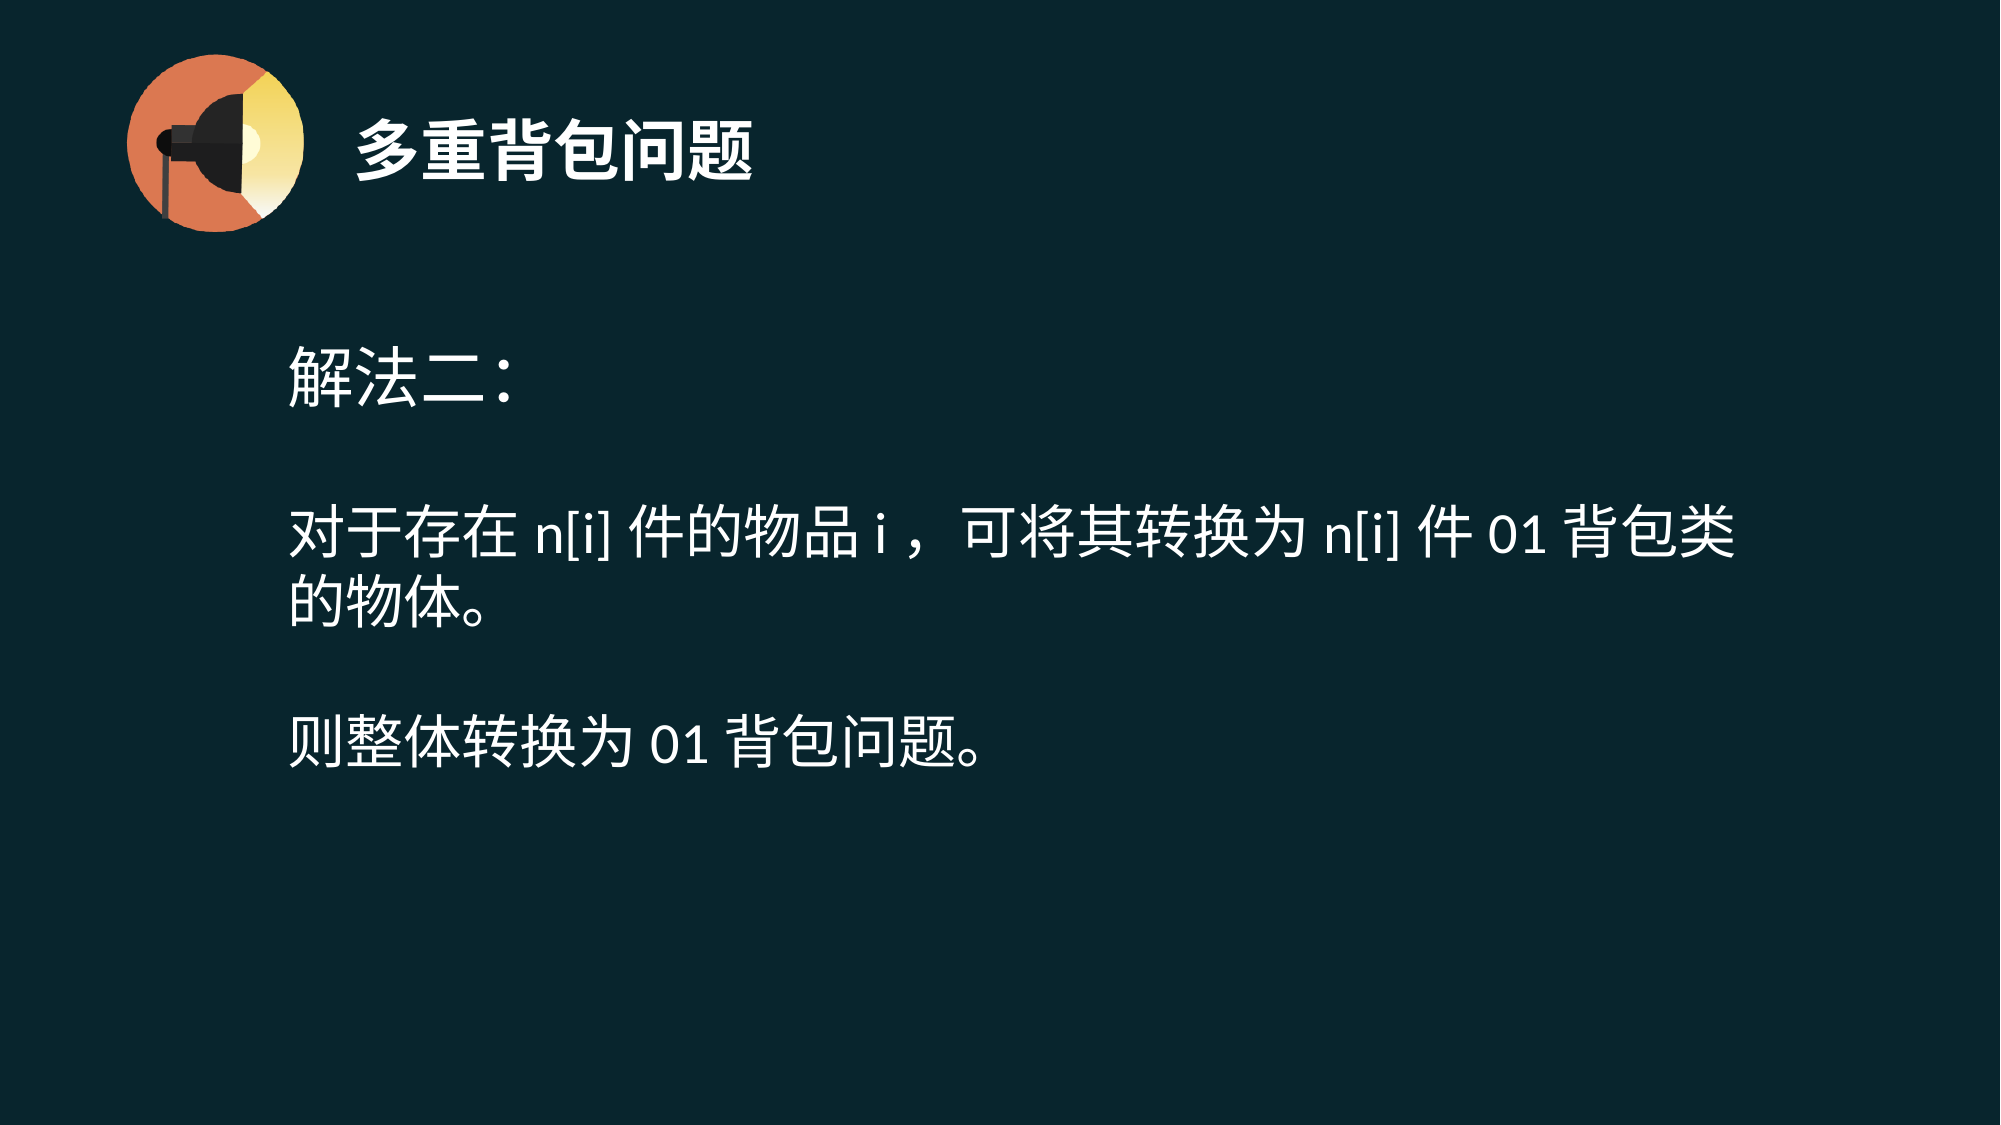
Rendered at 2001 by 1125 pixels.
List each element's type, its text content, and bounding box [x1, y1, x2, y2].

text_box 解法二： 对于存在n[i]件的物品i，可将其转换为n[i]件01背包类的物体。 则整体转换为01背包问题。 [272, 328, 1808, 873]
title 多重背包问题 [338, 90, 1532, 209]
picture [126, 54, 304, 232]
